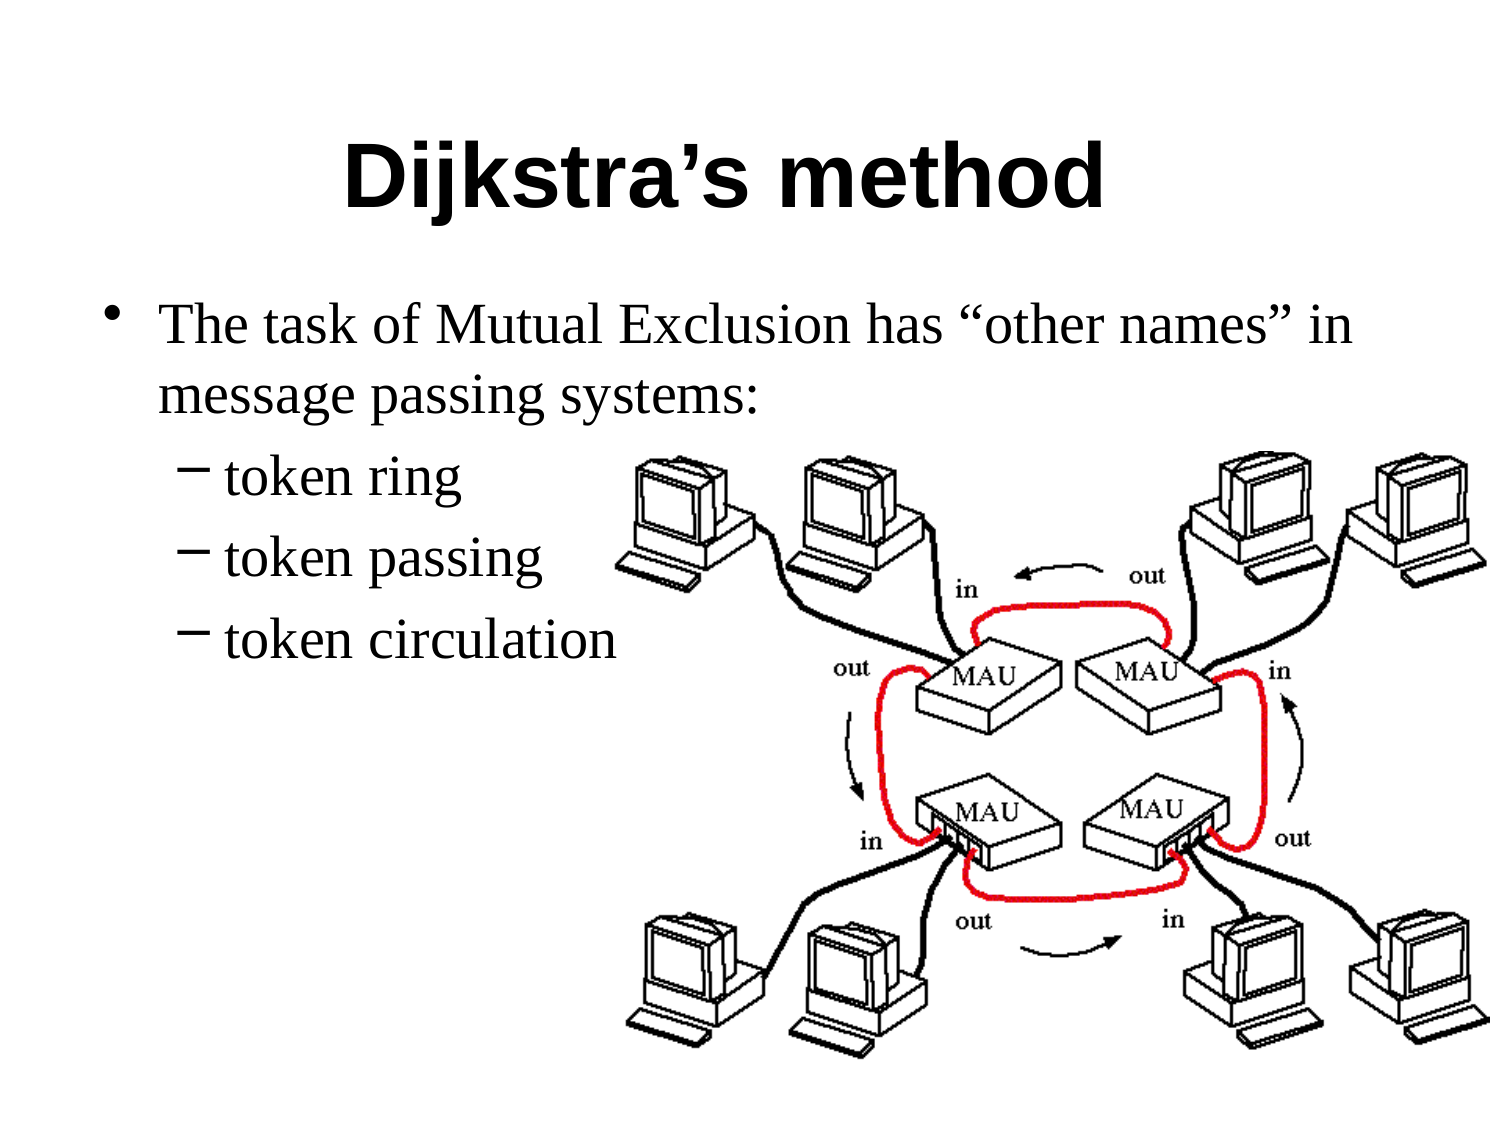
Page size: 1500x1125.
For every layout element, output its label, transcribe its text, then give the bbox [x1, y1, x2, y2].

list The task of Mutual Exclusion has “other names” in message passing systems: token ring token passing token circulation [87, 277, 1403, 594]
title Dijkstra’s method [87, 76, 1363, 265]
picture [598, 451, 1490, 1068]
